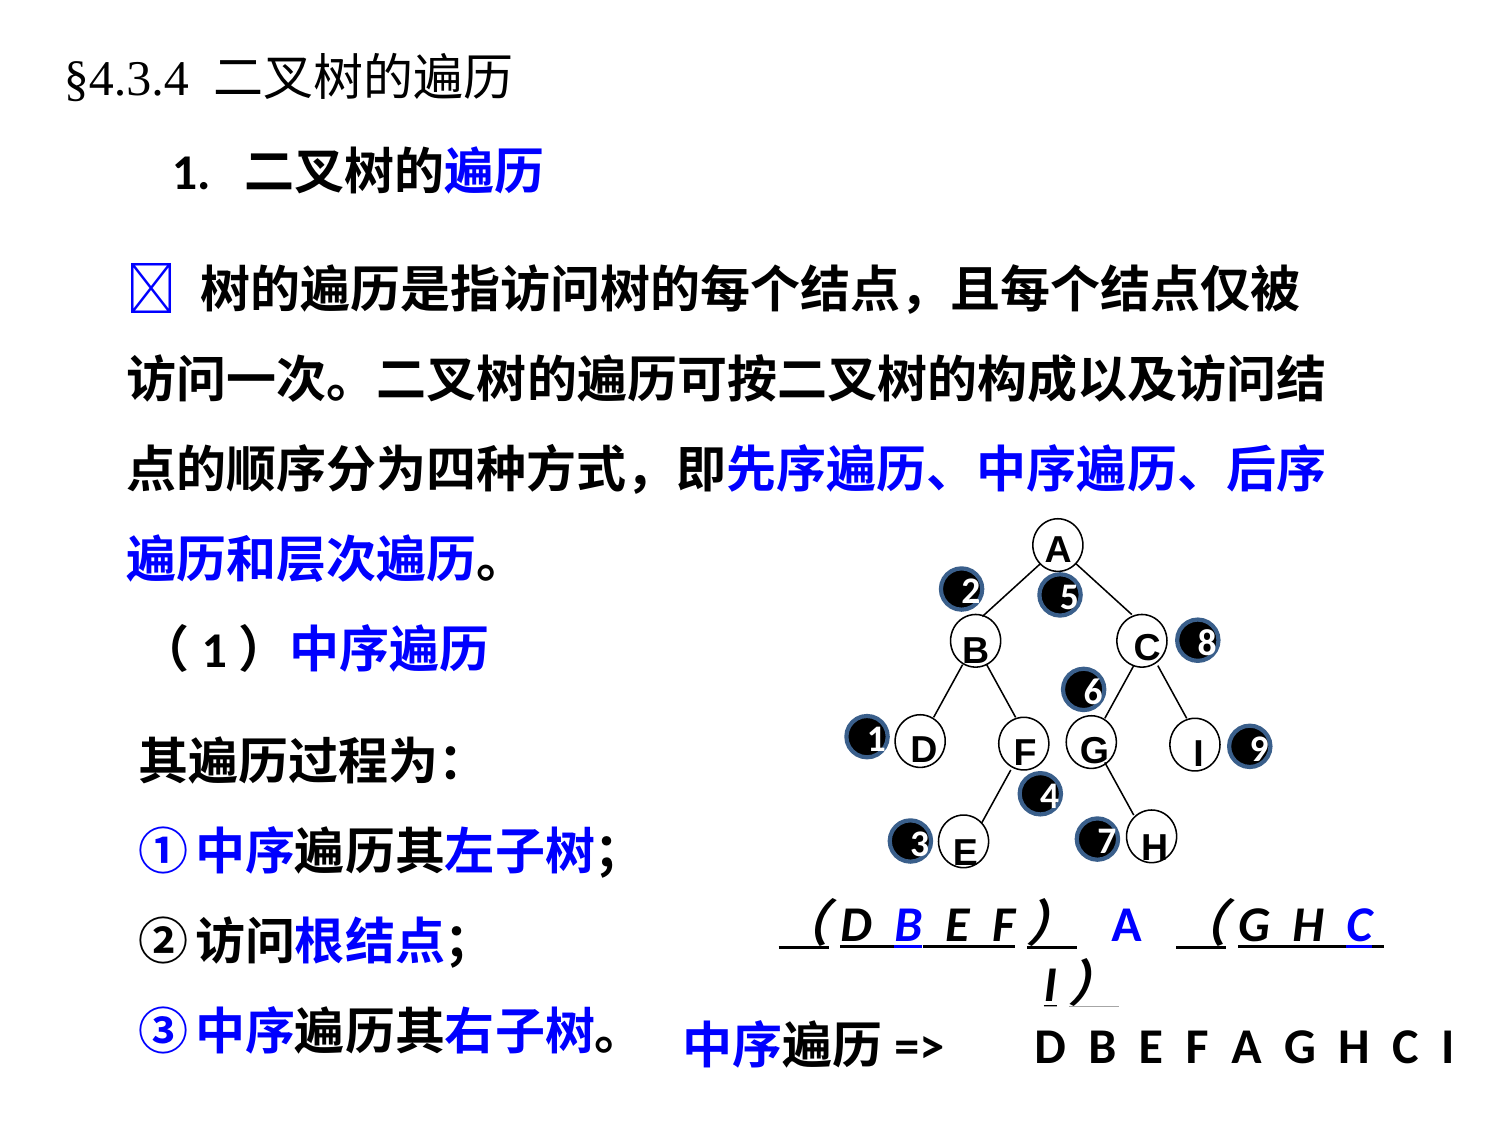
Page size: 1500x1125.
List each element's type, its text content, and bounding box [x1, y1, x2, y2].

text_box §4.3.4 二叉树的遍历 [45, 37, 618, 113]
text_box  树的遍历是指访问树的每个结点，且每个结点仅被访问一次。二叉树的遍历可按二叉树的构成以及访问结点的顺序分为四种方式，即先序遍历、中序遍历、后序遍历和层次遍历。 [112, 219, 1360, 595]
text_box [894, 518, 1221, 868]
text_box 中序遍历=> D B E F A G H C I [667, 1006, 1470, 1082]
text_box 1 [844, 713, 889, 760]
text_box 1. 二叉树的遍历 [157, 132, 560, 208]
text_box （D B E F） A （G H C I） [750, 884, 1413, 1006]
text_box （1） 中序遍历 [124, 609, 505, 685]
text_box 其遍历过程为： 中序遍历其左子树； 访问根结点； 中序遍历其右子树。 [123, 692, 668, 1068]
text_box 9 [1227, 723, 1273, 770]
